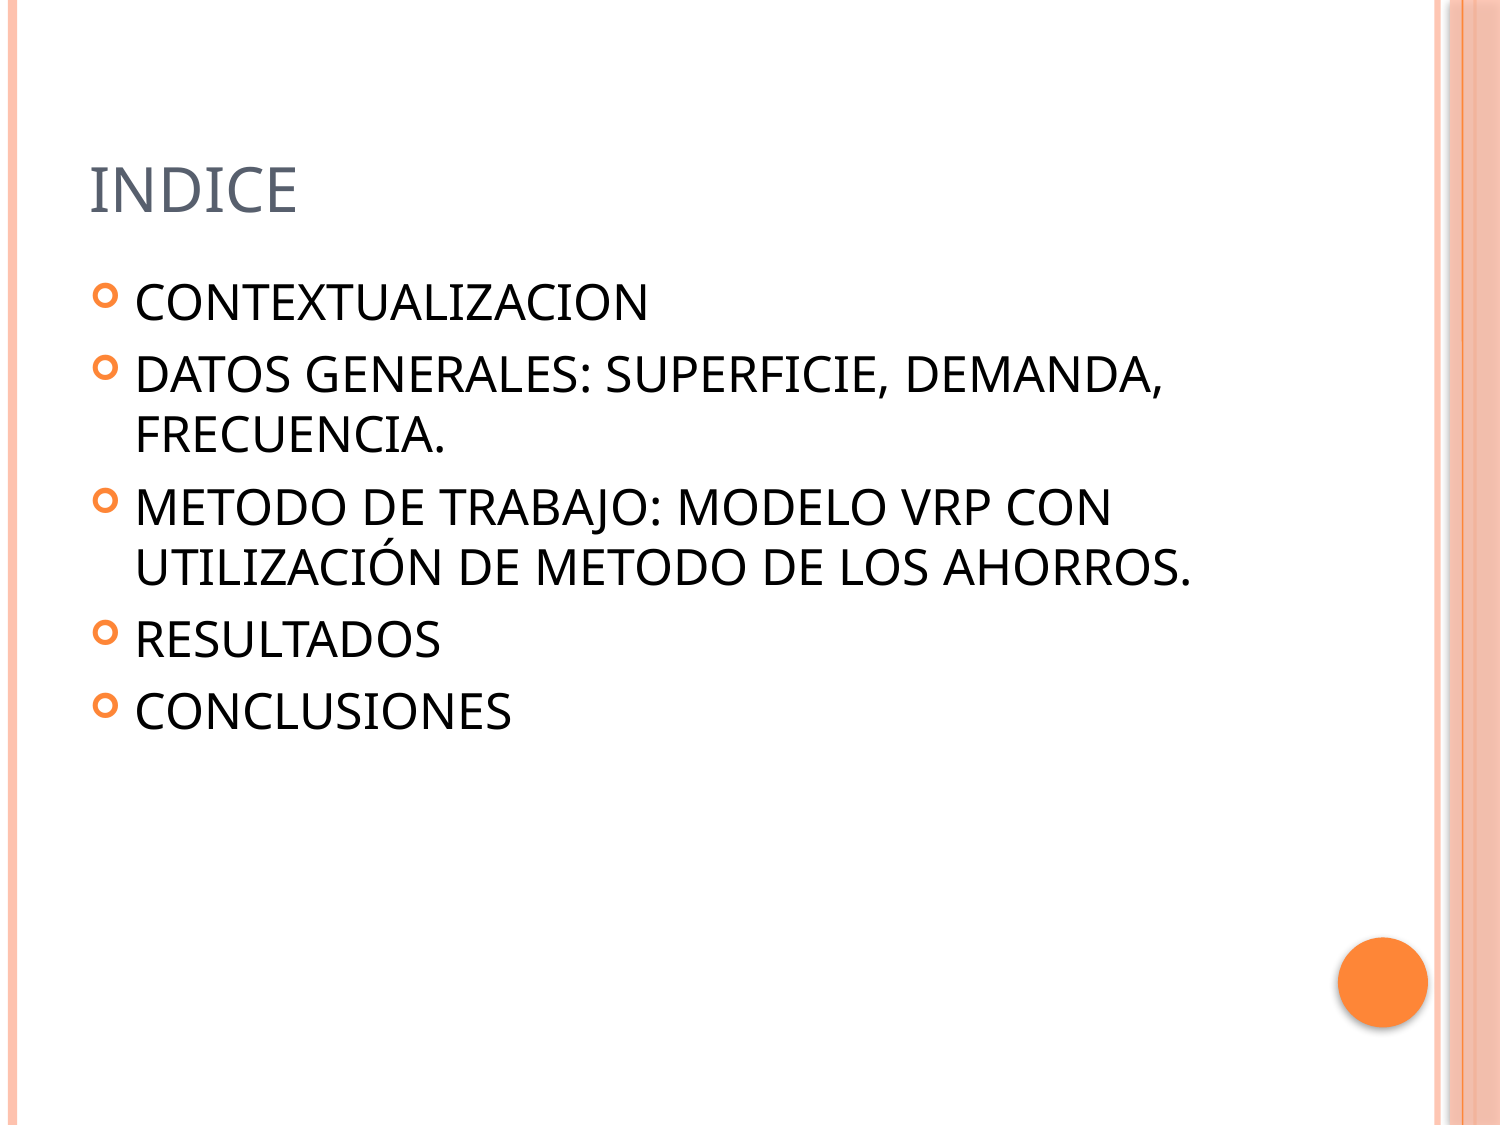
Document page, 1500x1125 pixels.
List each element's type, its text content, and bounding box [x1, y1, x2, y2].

title INDICE [75, 45, 1300, 233]
list CONTEXTUALIZACION DATOS GENERALES: SUPERFICIE, DEMANDA, FRECUENCIA. METODO DE TRABAJO: MODELO VRP CON UTILIZACIÓN DE METODO DE LOS AHORROS. RESULTADOS CONCLUSIONES [75, 262, 1300, 1062]
